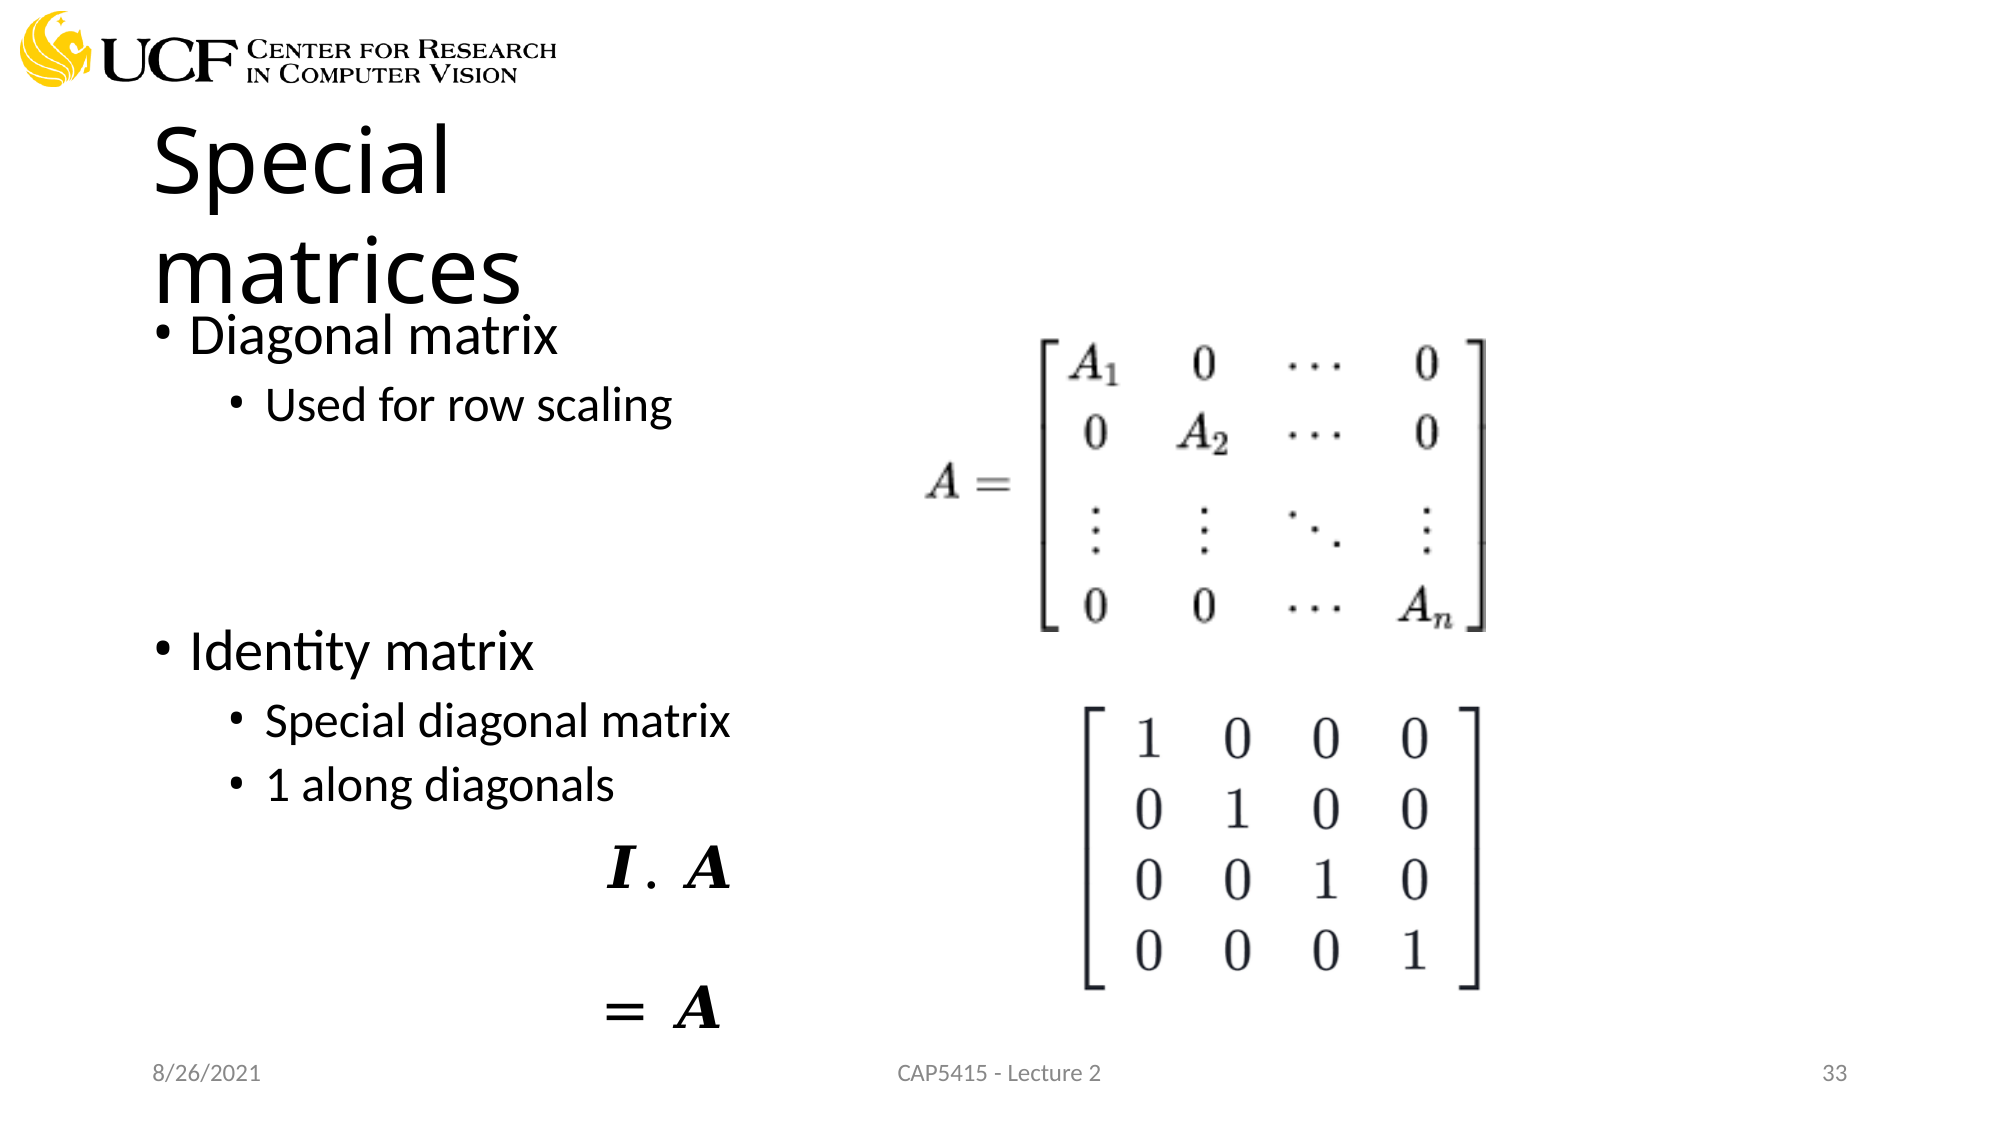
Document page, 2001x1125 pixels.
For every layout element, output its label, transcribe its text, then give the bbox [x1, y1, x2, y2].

text_box Identity matrix Special diagonal matrix 1 along diagonals 𝑰. 𝑨 = 𝑨 [150, 604, 847, 1041]
title Special matrices [150, 100, 751, 323]
slide_number CAP5415 - Lecture 2 [895, 1060, 1105, 1125]
text_box Diagonal matrix Used for row scaling [150, 288, 678, 432]
picture [922, 672, 1638, 1075]
picture [20, 11, 556, 87]
slide_number 10 [1815, 1060, 1854, 1125]
footer 8/26/2021 [150, 1060, 264, 1125]
picture [924, 338, 1486, 632]
